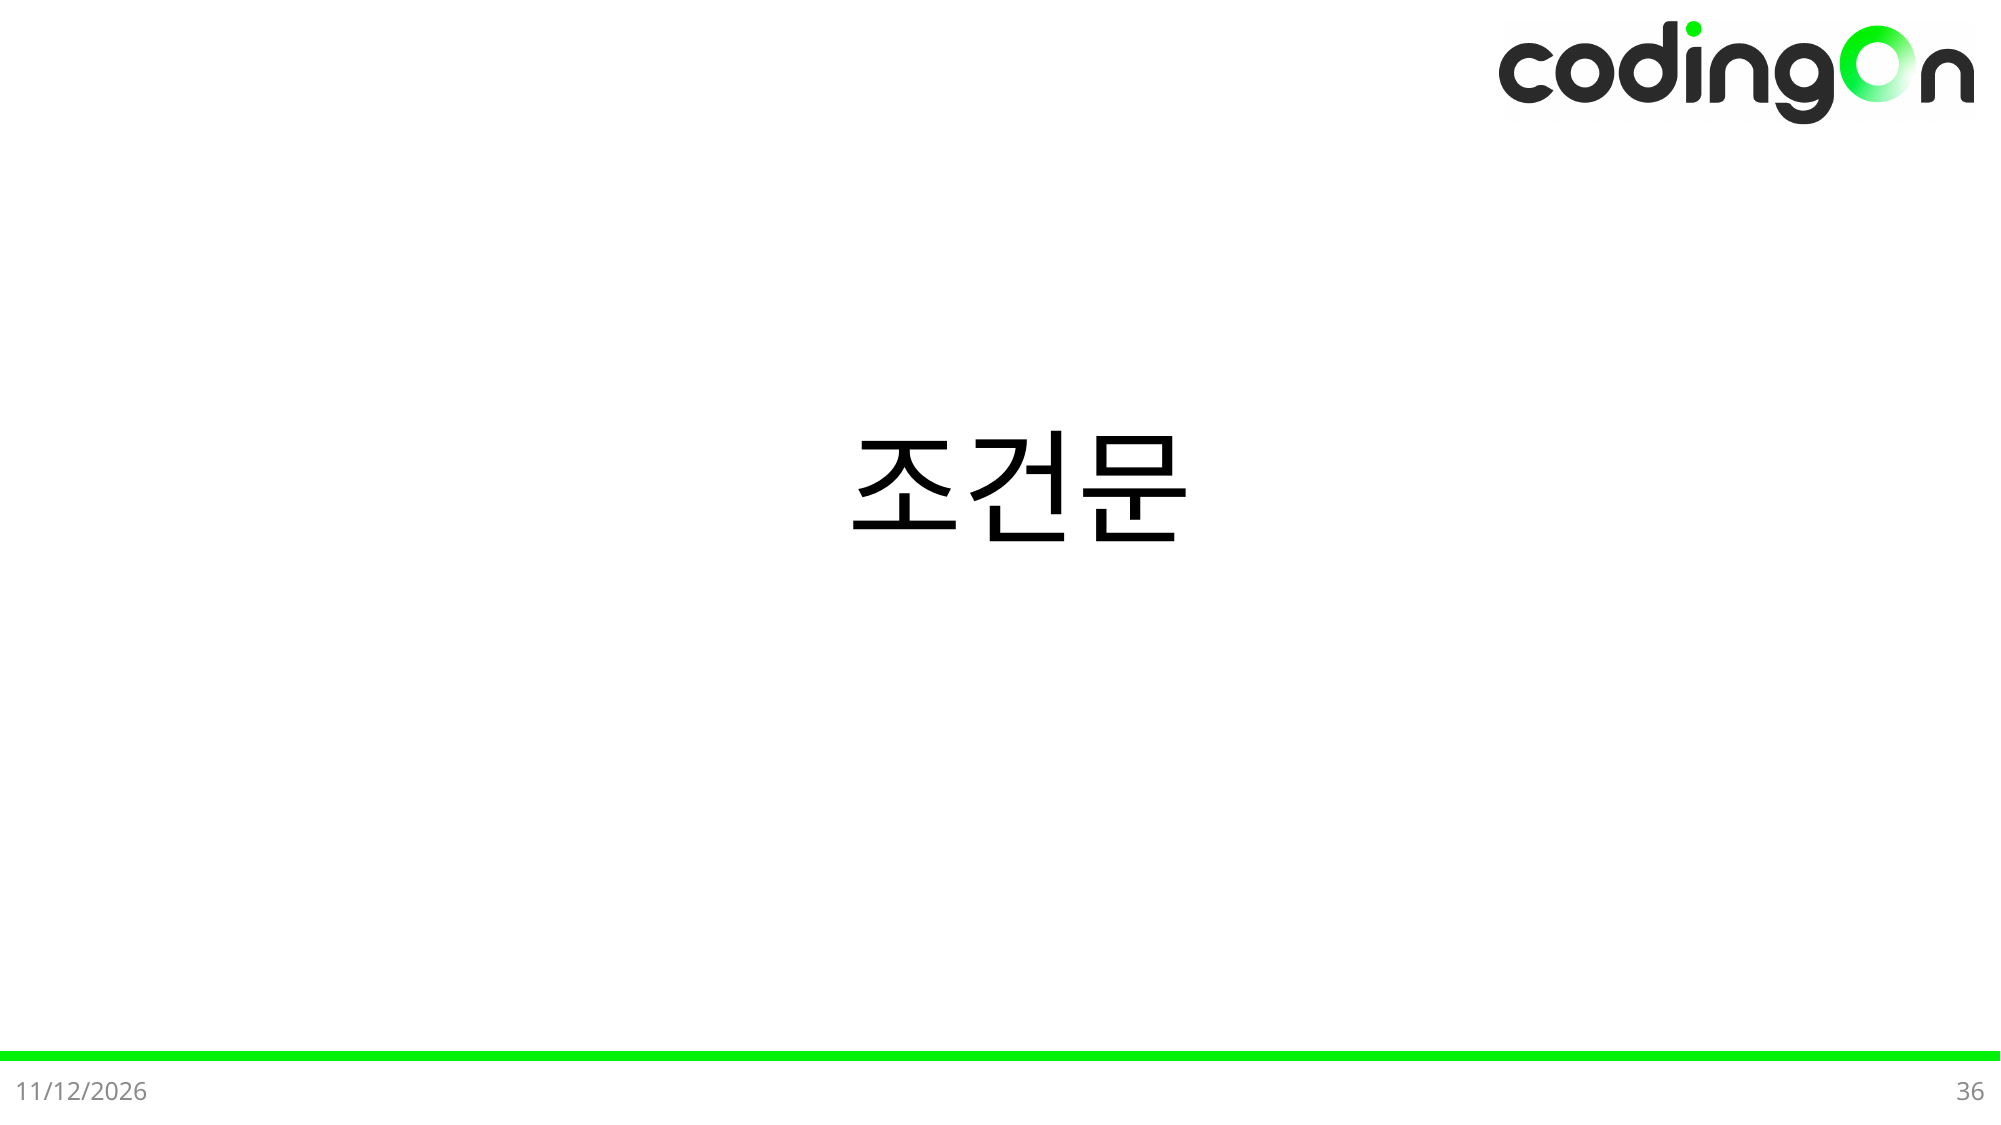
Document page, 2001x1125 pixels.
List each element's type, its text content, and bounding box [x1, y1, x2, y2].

picture [1499, 20, 1974, 125]
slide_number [0, 1062, 450, 1123]
slide_number 36 [1550, 1062, 2000, 1123]
text_box 조건문 [587, 418, 1452, 663]
